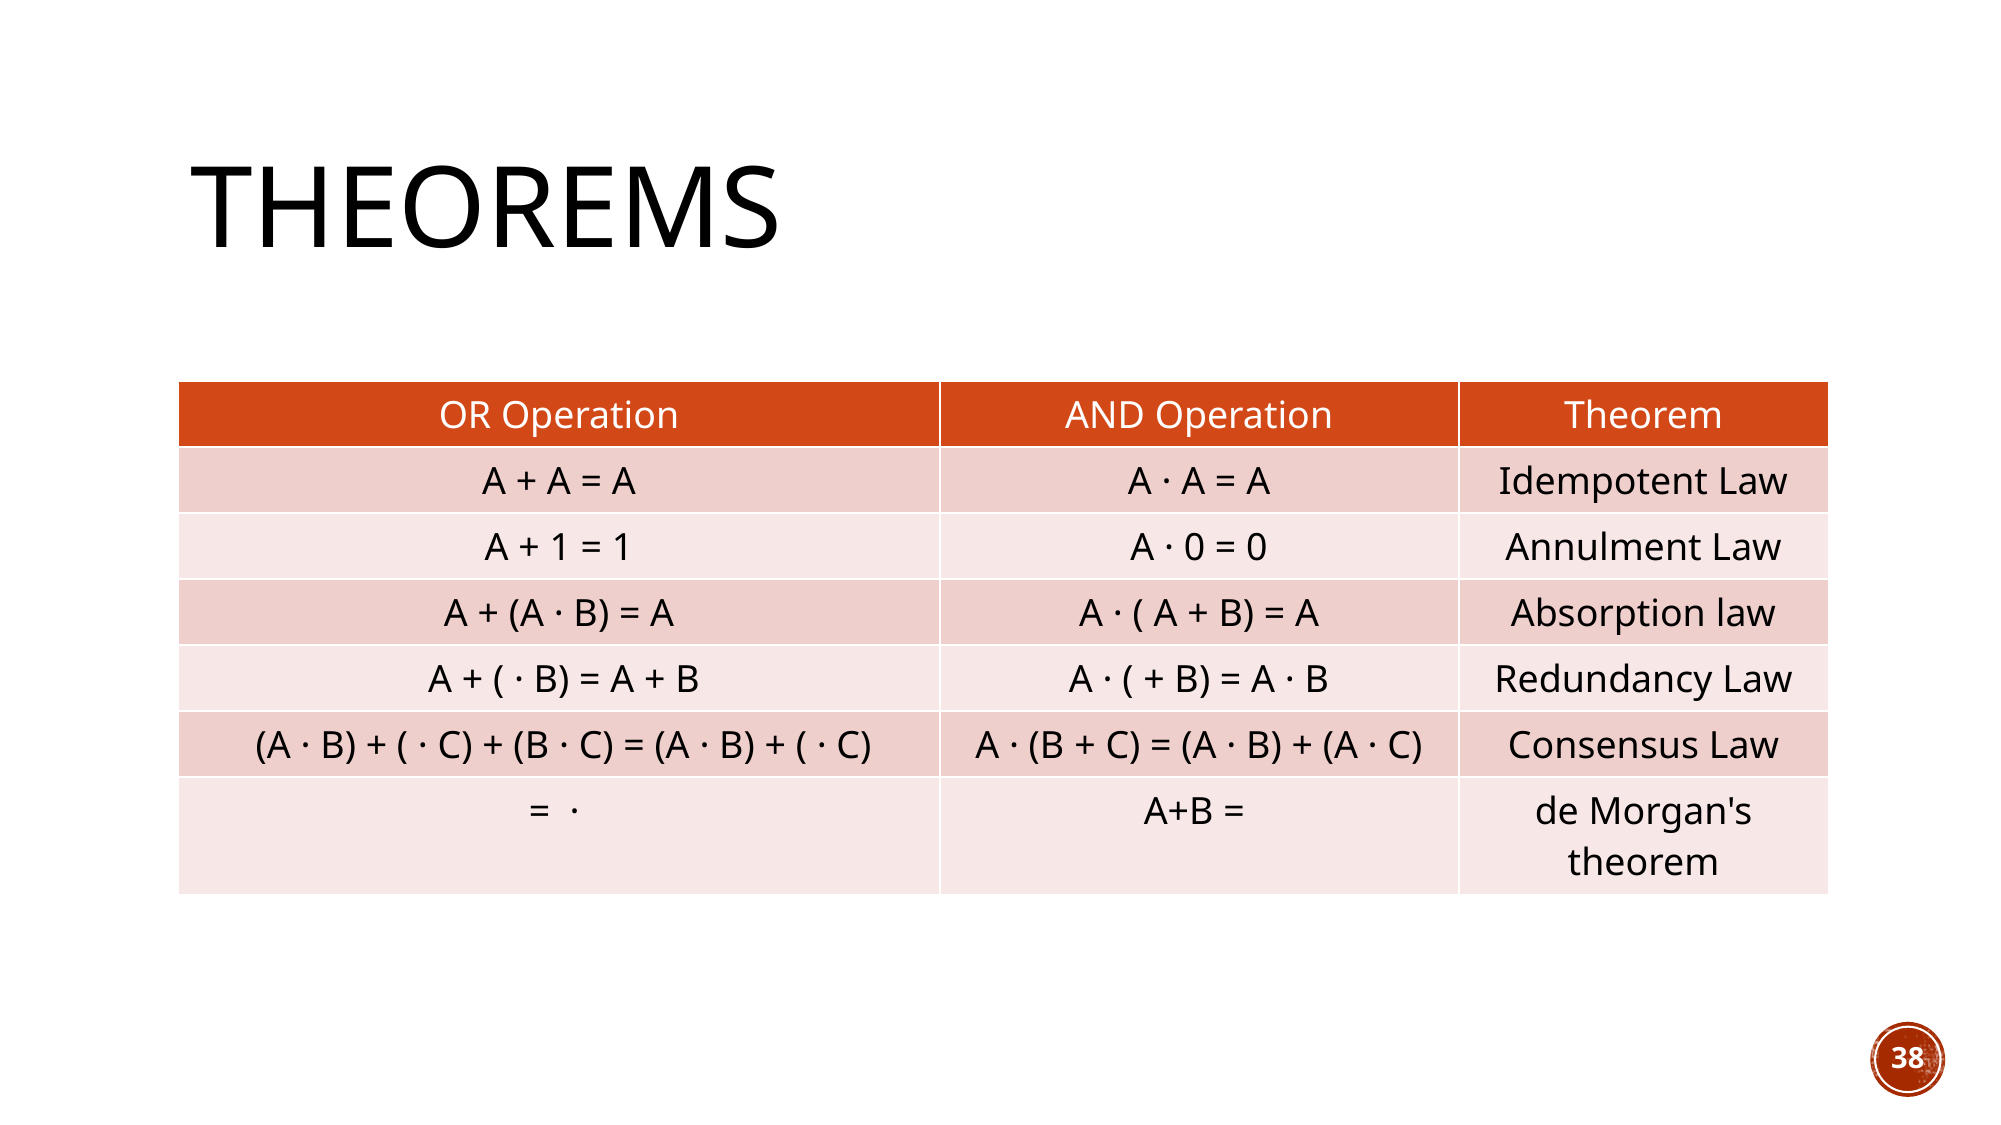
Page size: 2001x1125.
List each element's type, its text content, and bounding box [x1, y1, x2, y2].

slide_number 38 [1855, 1028, 1961, 1089]
title Theorems [175, 79, 1826, 344]
